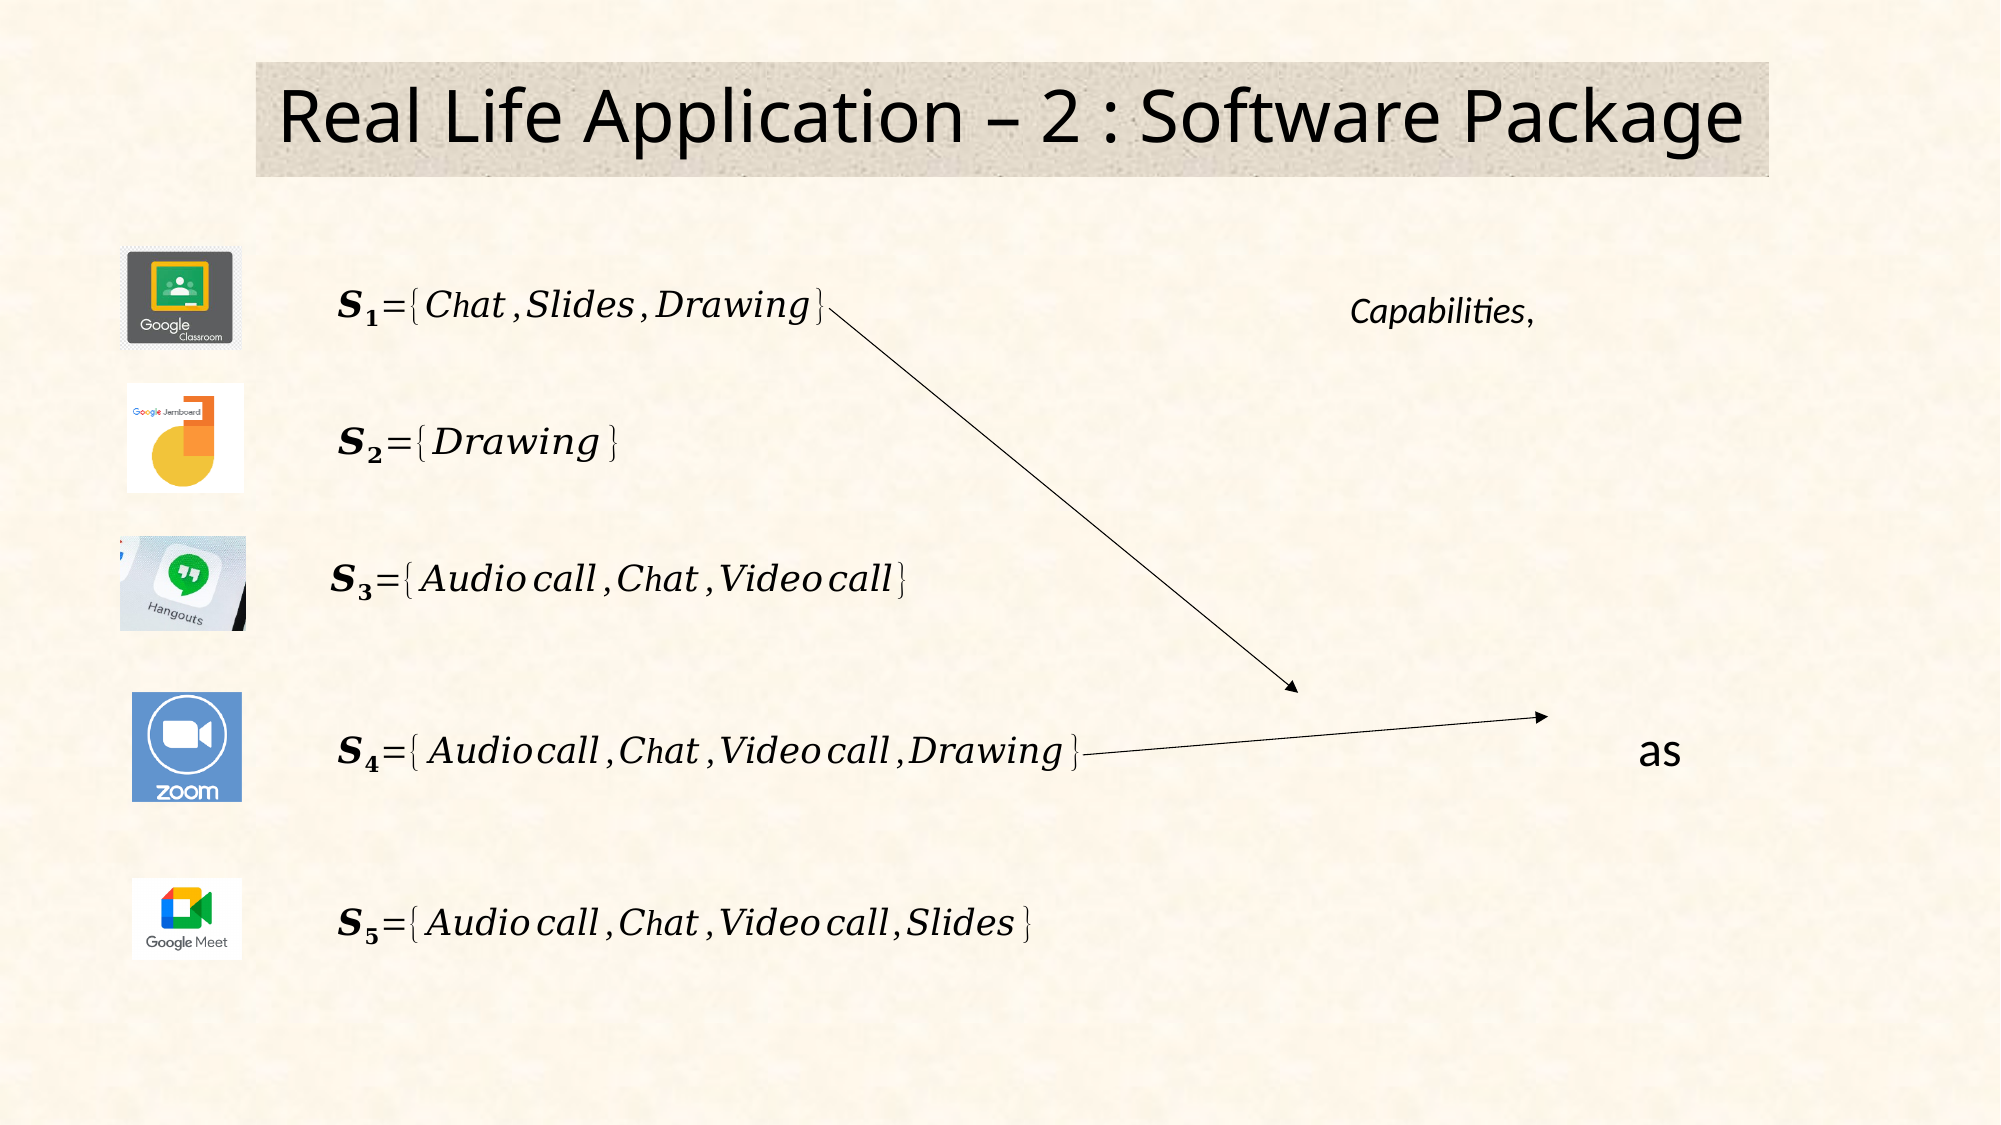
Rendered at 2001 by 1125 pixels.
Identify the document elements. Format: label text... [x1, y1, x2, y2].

picture [132, 878, 242, 960]
picture [120, 246, 242, 350]
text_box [1082, 717, 1299, 755]
picture [120, 536, 246, 631]
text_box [829, 308, 1299, 693]
picture [127, 383, 244, 493]
picture [132, 692, 242, 802]
text_box Real Life Application – 2 : Software Package [255, 62, 1769, 177]
